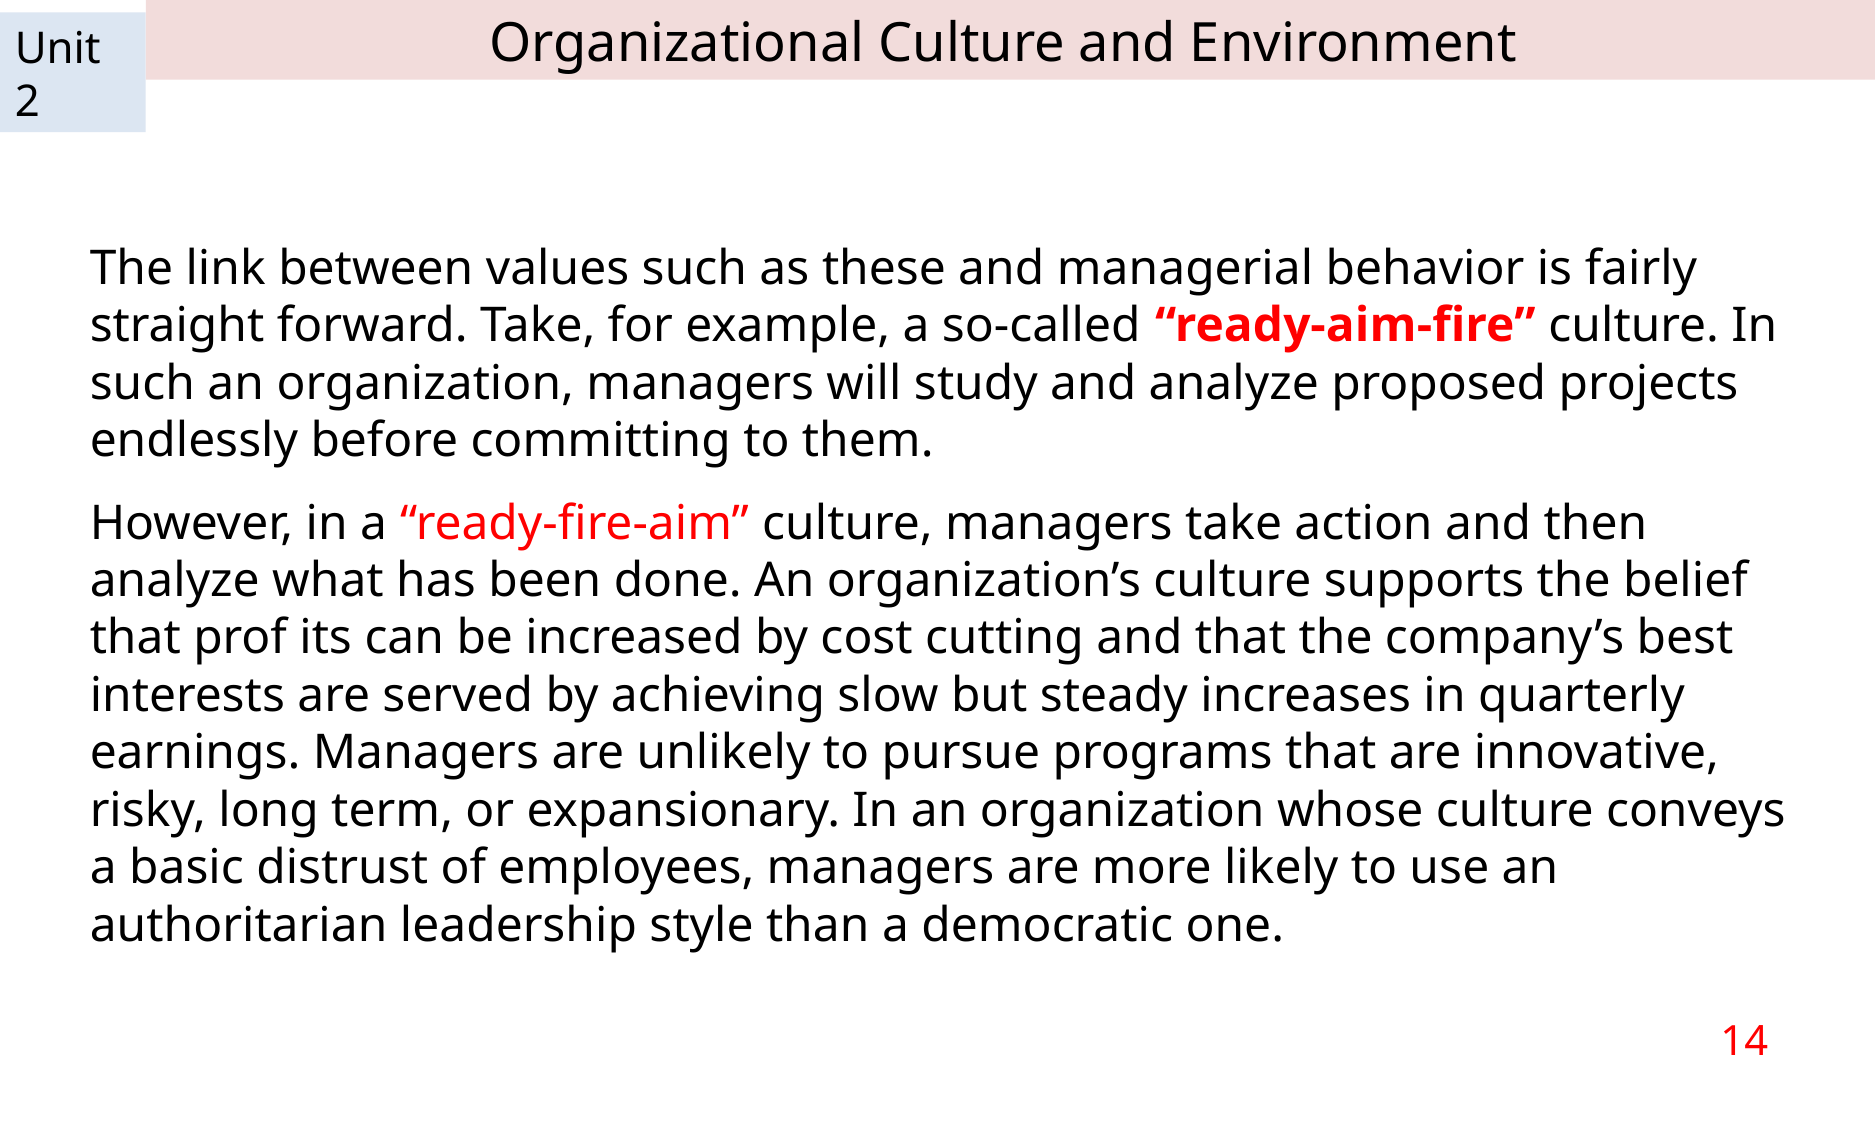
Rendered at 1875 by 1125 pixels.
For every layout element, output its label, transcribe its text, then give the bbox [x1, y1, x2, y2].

text_box Organizational Culture and Environment [145, 0, 1875, 80]
slide_number 14 [1692, 1012, 1797, 1073]
text_box Unit 2 [0, 12, 146, 133]
text_box The link between values such as these and managerial behavior is fairly straight forward. Take, for example, a so-called “ready-aim-fire” culture. In such an organization, managers will study and analyze proposed projects endlessly before committing to them. However, in a “ready-fire-aim” culture, managers take action and then analyze what has been done. An organization’s culture supports the belief that prof its can be increased by cost cutting and that the company’s best interests are served by achieving slow but steady increases in quarterly earnings. Managers are unlikely to pursue programs that are innovative, risky, long term, or expansionary. In an organization whose culture conveys a basic distrust of employees, managers are more likely to use an authoritarian leadership style than a democratic one. [75, 228, 1825, 959]
